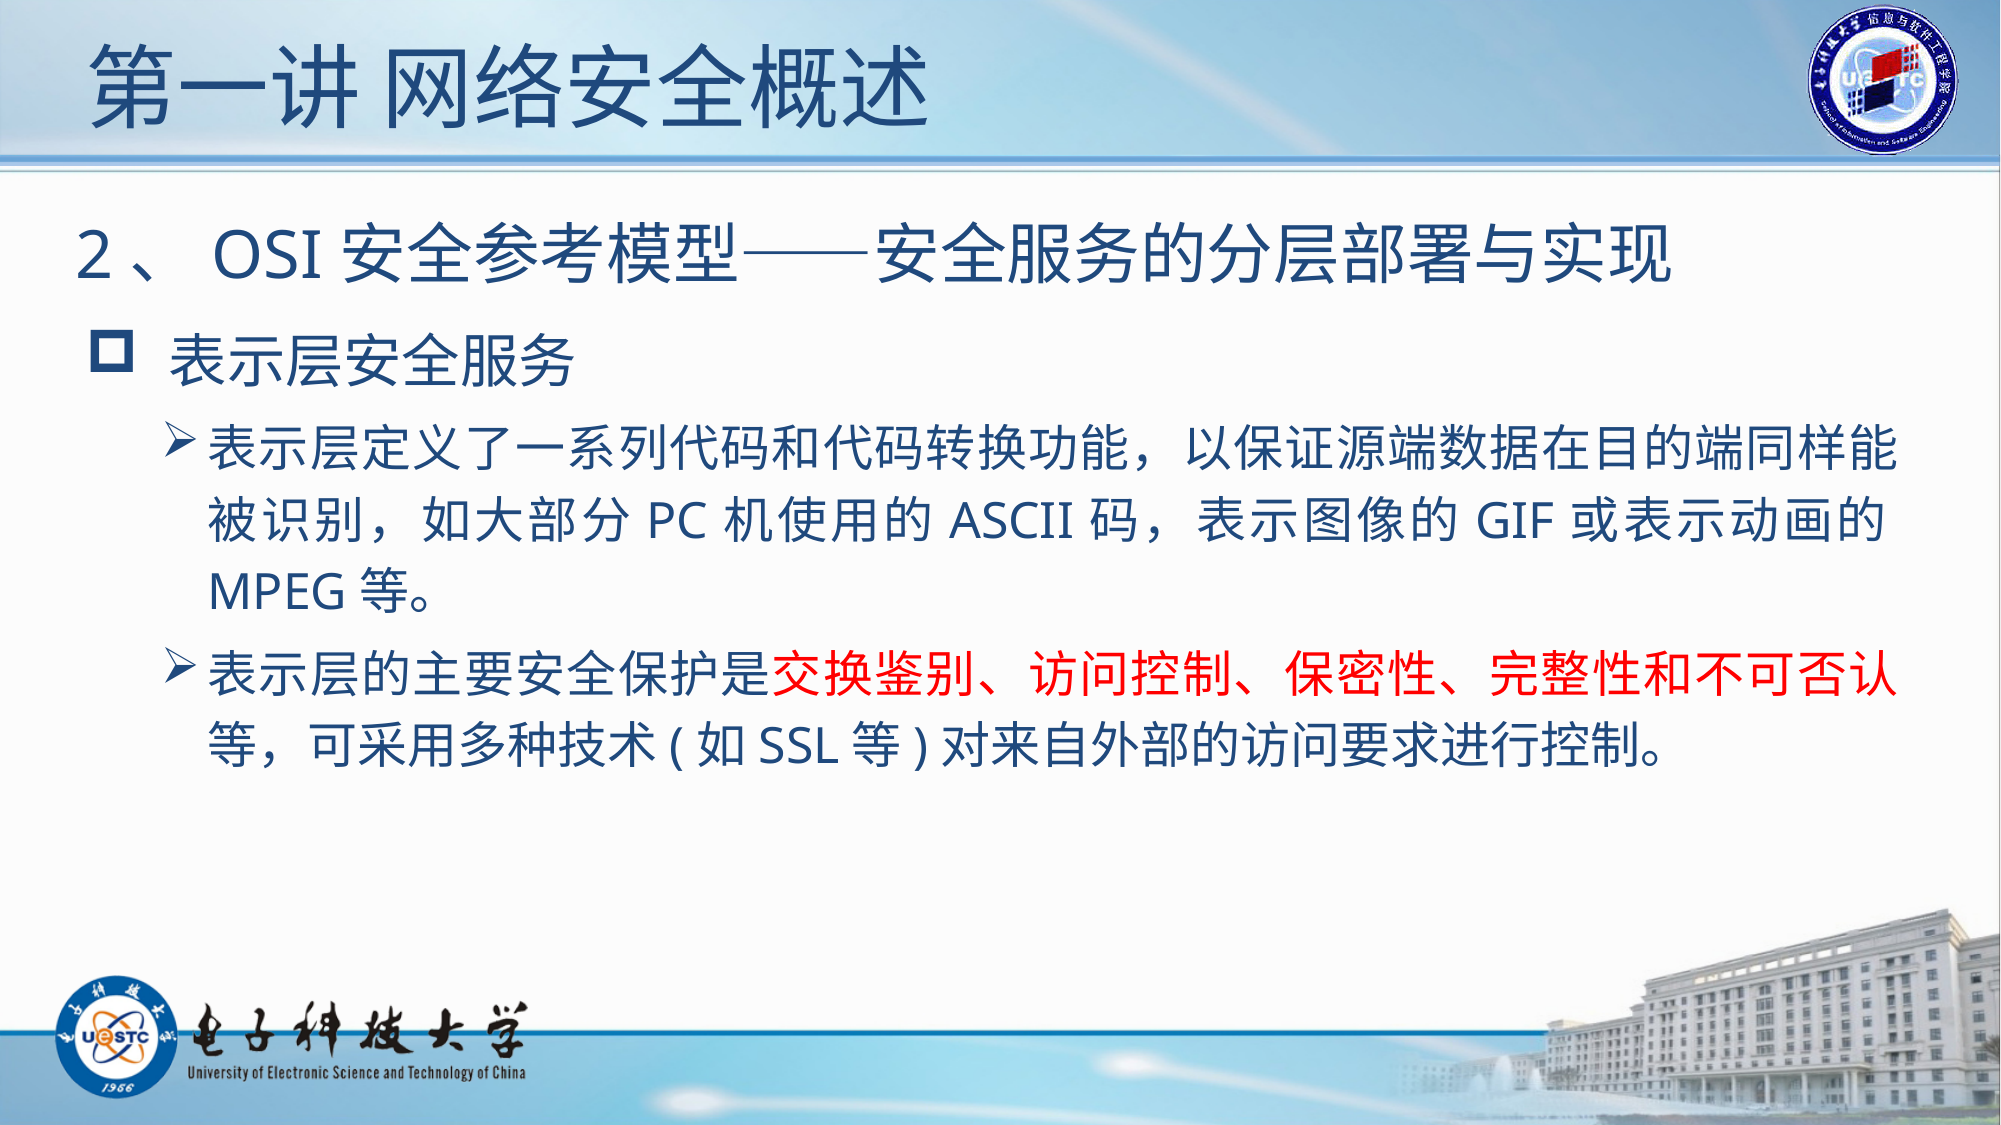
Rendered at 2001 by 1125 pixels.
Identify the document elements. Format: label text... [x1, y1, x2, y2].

title 第一讲 网络安全概述 [70, 12, 1725, 159]
picture [0, 0, 2001, 1125]
text_box 2、OSI安全参考模型——安全服务的分层部署与实现 [60, 204, 1690, 300]
list 表示层安全服务 表示层定义了一系列代码和代码转换功能，以保证源端数据在目的端同样能被识别，如大部分PC机使用的ASCII码，表示图像的GIF或表示动画的MPEG等。 表示层的主要安全保护是交换鉴别、访问控制、保密性、完整性和不可否认等，可采用多种技术(如SSL等)对来自外部的访问要求进行控制。 [70, 302, 1914, 965]
